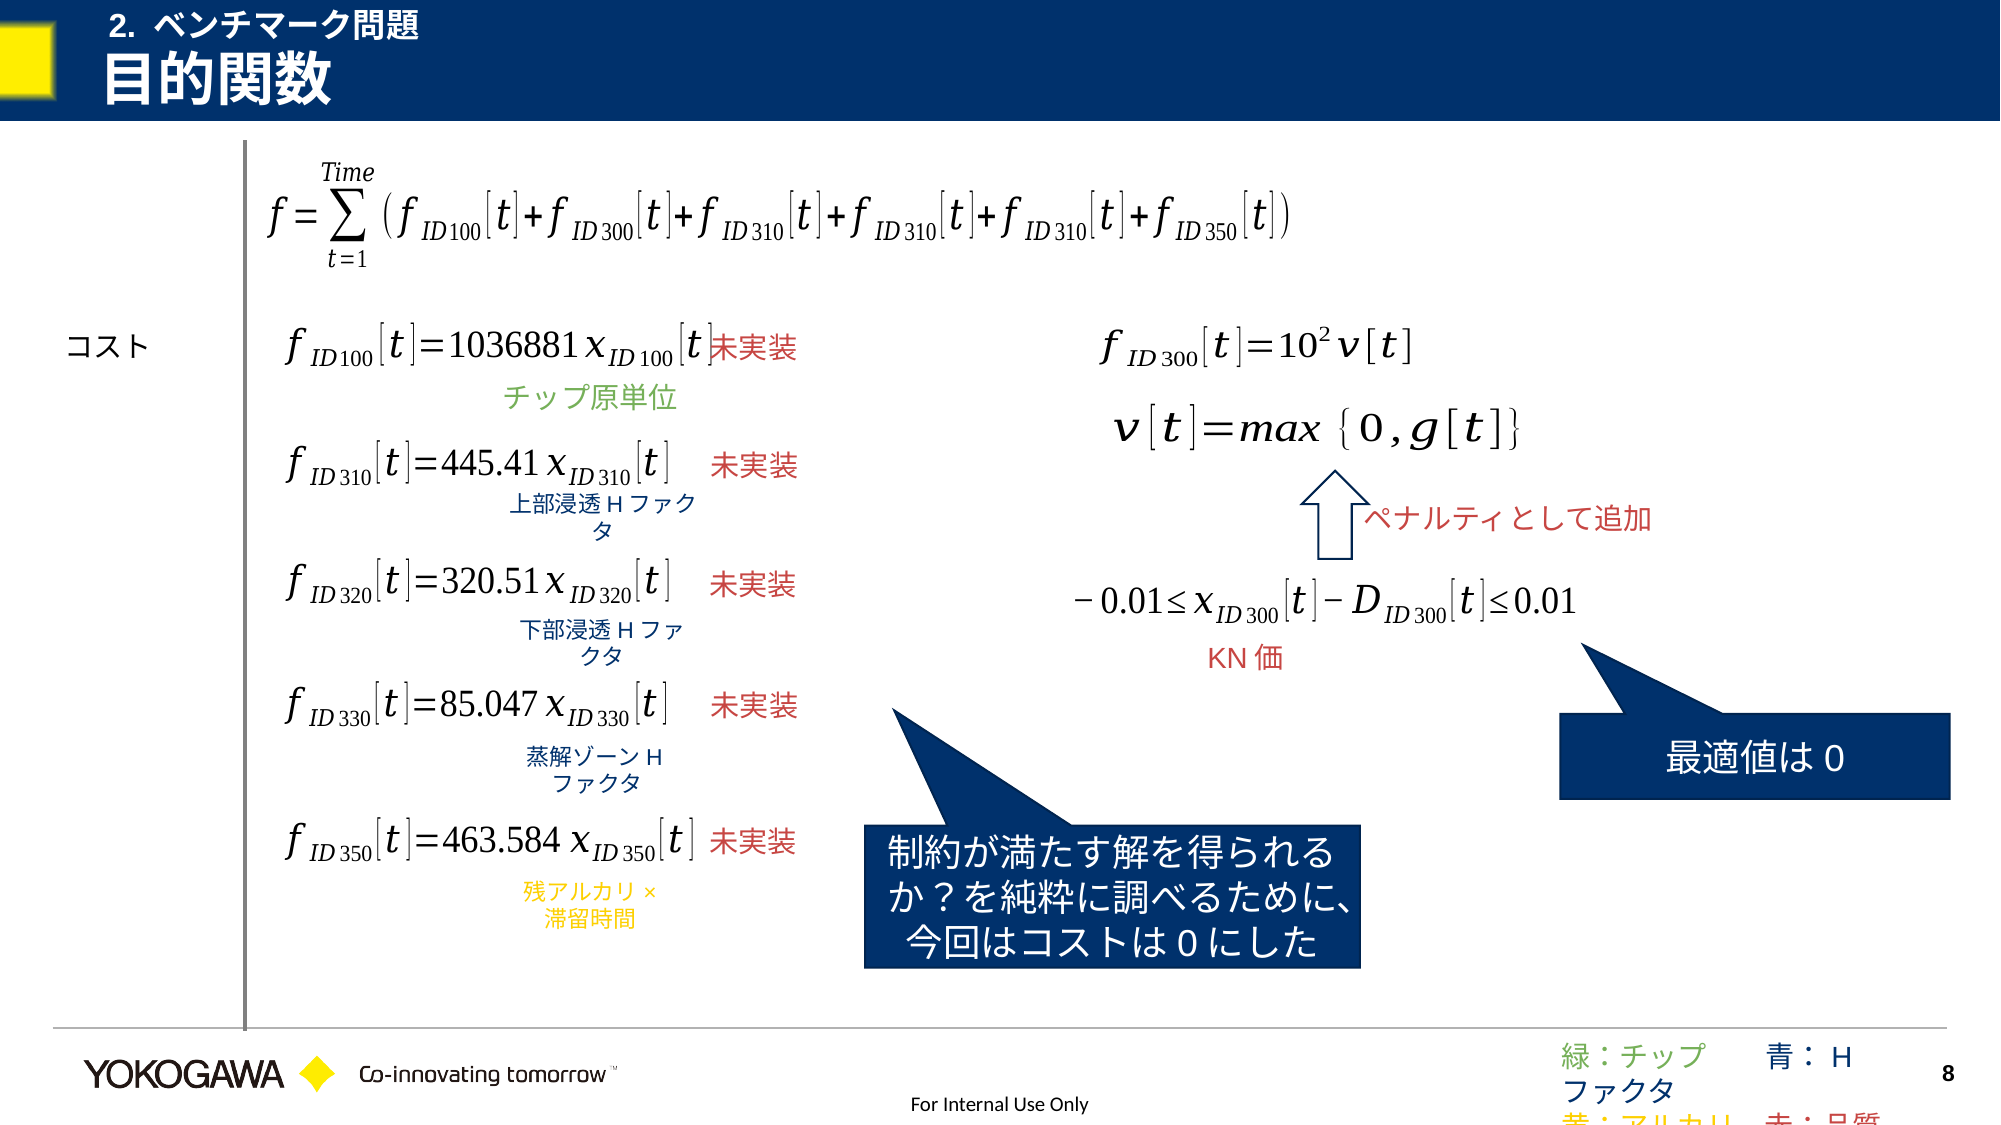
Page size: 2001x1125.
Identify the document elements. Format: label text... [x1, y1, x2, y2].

text_box 未実装 [695, 439, 814, 490]
slide_number 8 [1904, 1042, 1970, 1103]
text_box 下部浸透Hファクタ [496, 608, 709, 678]
text_box コスト [49, 320, 167, 371]
text_box 緑：チップ 青：Hファクタ 黄：アルカリ 赤：品質 [1546, 1030, 1898, 1125]
text_box 上部浸透Hファクタ [491, 482, 715, 553]
picture [83, 1055, 617, 1093]
text_box 未実装 [694, 559, 813, 609]
text_box 制約が満たす解を得られるか？を純粋に調べるために、今回はコストは0にした [864, 707, 1361, 969]
text_box 2. ベンチマーク問題 [93, 0, 559, 52]
text_box 未実装 [694, 321, 813, 372]
text_box [1299, 469, 1358, 560]
text_box チップ原単位 [487, 372, 693, 422]
text_box 最適値は0 [1559, 642, 1951, 800]
text_box 未実装 [694, 815, 813, 866]
text_box 未実装 [695, 680, 814, 730]
title 目的関数 [84, 39, 1955, 125]
text_box KN価 [1192, 631, 1299, 682]
text_box 残アルカリ× 滞留時間 [509, 870, 672, 940]
text_box ペナルティとして追加 [1348, 492, 1668, 543]
text_box 蒸解ゾーンHファクタ [491, 734, 703, 805]
picture [0, 6, 69, 115]
